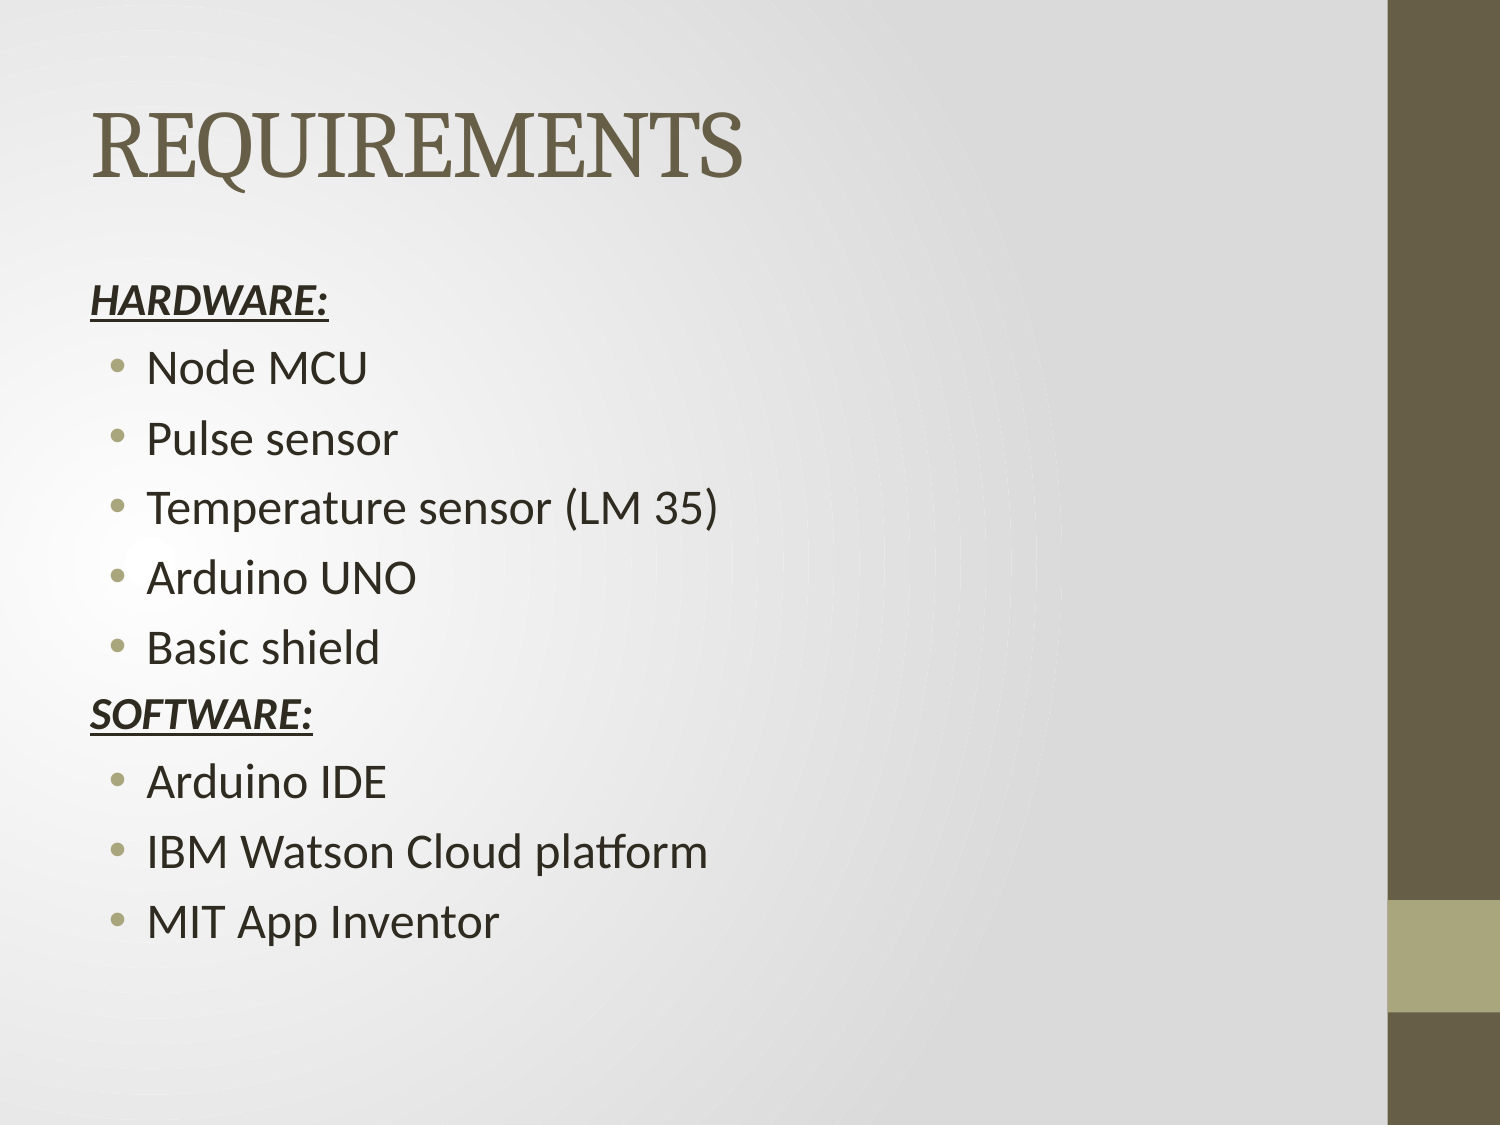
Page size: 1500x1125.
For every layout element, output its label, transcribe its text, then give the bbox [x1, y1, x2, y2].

list HARDWARE: Node MCU Pulse sensor Temperature sensor (LM 35) Arduino UNO Basic shield SOFTWARE: Arduino IDE IBM Watson Cloud platform MIT App Inventor [75, 262, 1425, 1059]
title REQUIREMENTS [75, 45, 1325, 233]
